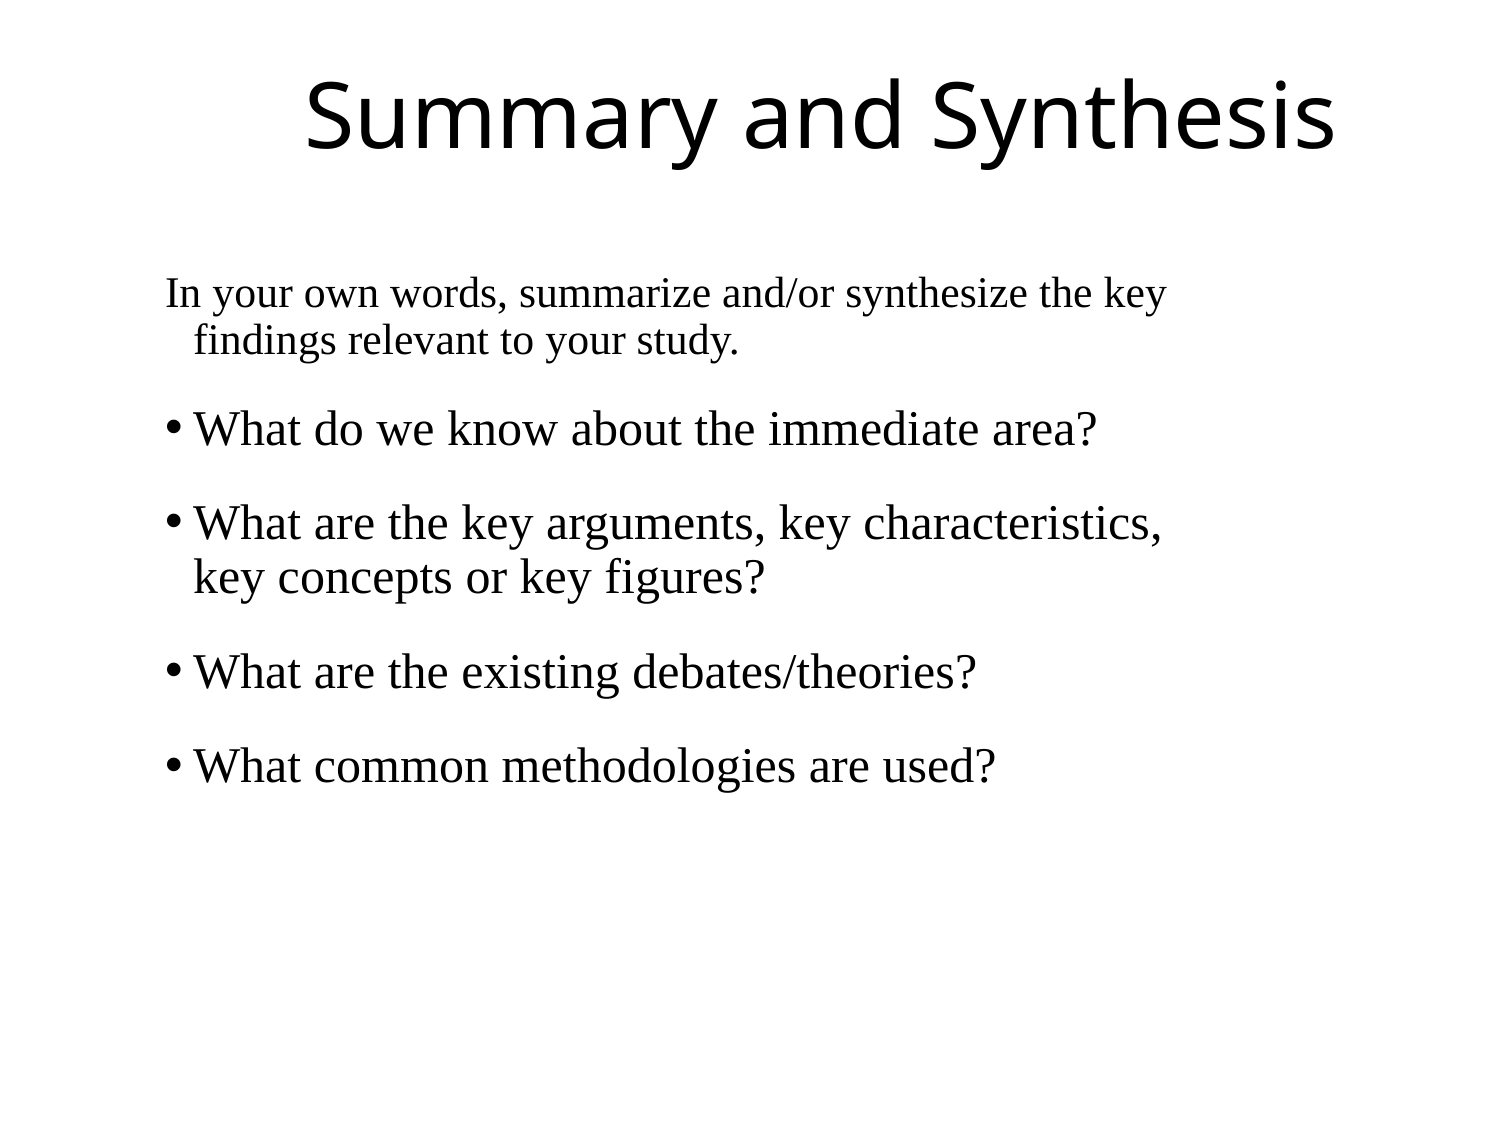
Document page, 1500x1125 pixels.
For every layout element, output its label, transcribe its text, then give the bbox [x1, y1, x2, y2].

list In your own words, summarize and/or synthesize the key findings relevant to your study. What do we know about the immediate area? What are the key arguments, key characteristics, key concepts or key figures? What are the existing debates/theories? What common methodologies are used? [150, 262, 1263, 1006]
title Summary and Synthesis [289, 24, 1468, 213]
